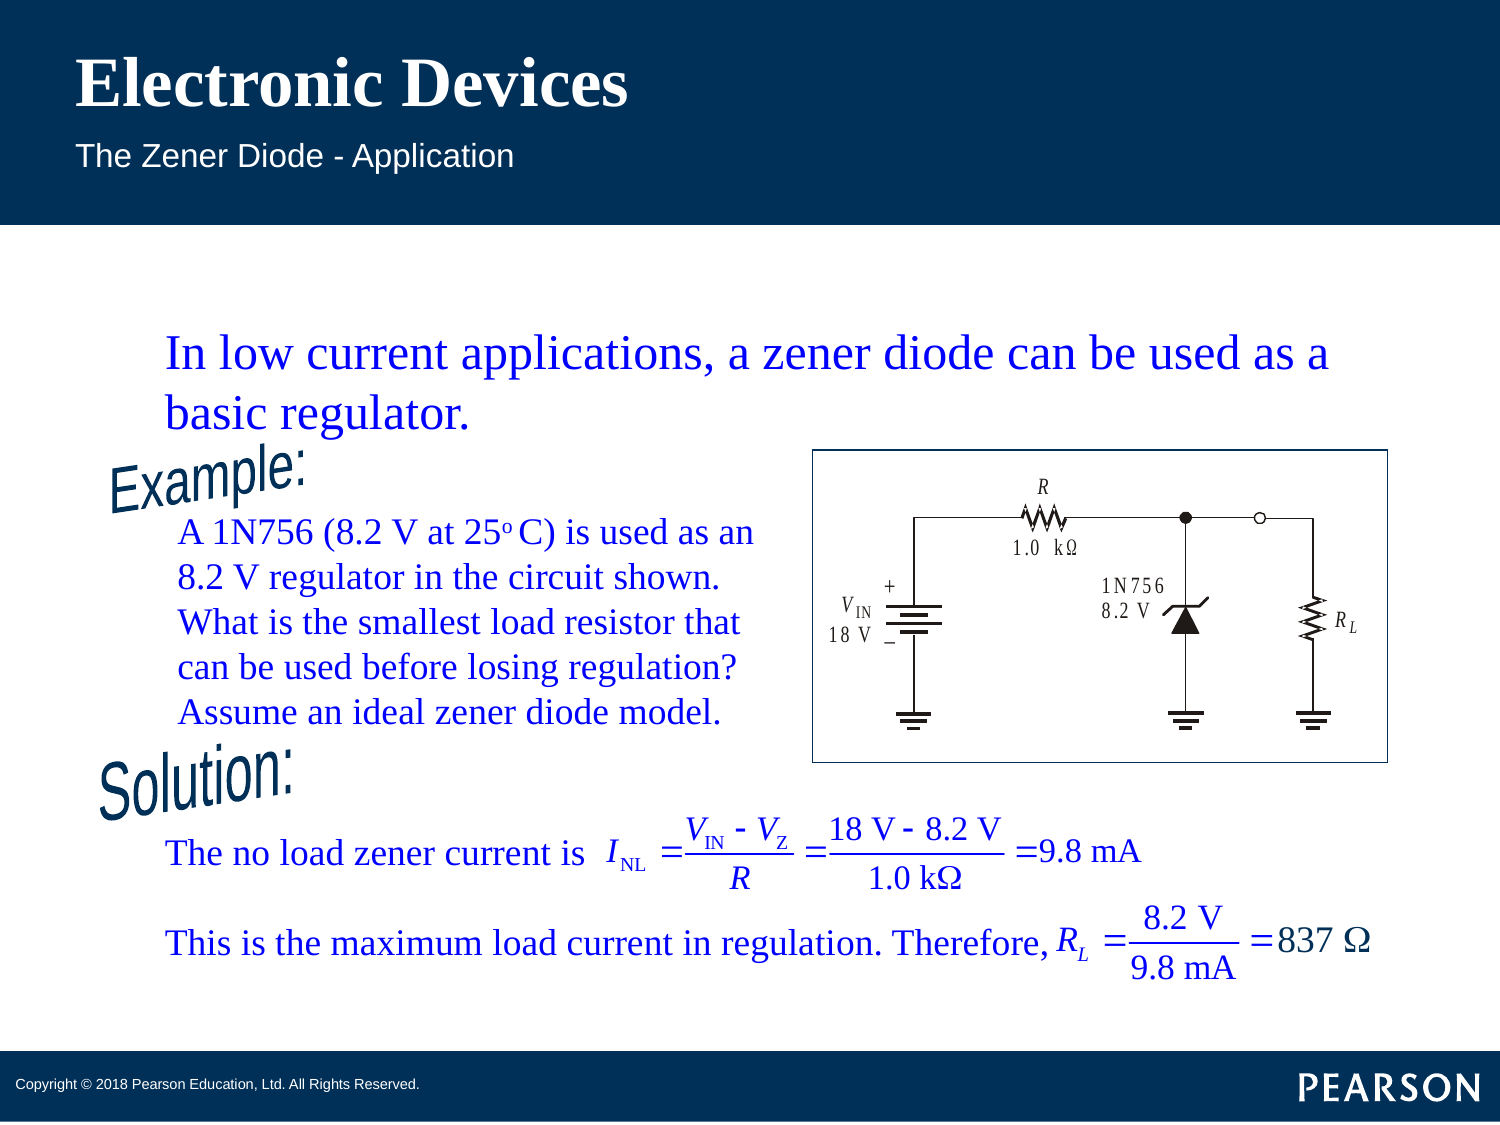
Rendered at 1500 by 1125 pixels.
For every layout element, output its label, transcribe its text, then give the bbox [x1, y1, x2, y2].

text_box In low current applications, a zener diode can be used as a basic regulator. [149, 312, 1413, 448]
text_box The no load zener current is [149, 820, 594, 881]
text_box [599, 807, 1151, 898]
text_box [824, 474, 1363, 734]
text_box [812, 449, 1388, 763]
list The Zener Diode - Application [75, 133, 1425, 200]
text_box 837 W [1279, 908, 1450, 968]
title Electronic Devices [75, 35, 1425, 133]
text_box This is the maximum load current in regulation. Therefore, [149, 910, 1044, 971]
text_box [1049, 895, 1276, 988]
text_box A 1N756 (8.2 V at 25o C) is used as an 8.2 V regulator in the circuit shown. What is the smallest load resistor that can be used before losing regulation? Assume an ideal zener diode model. [162, 499, 800, 740]
